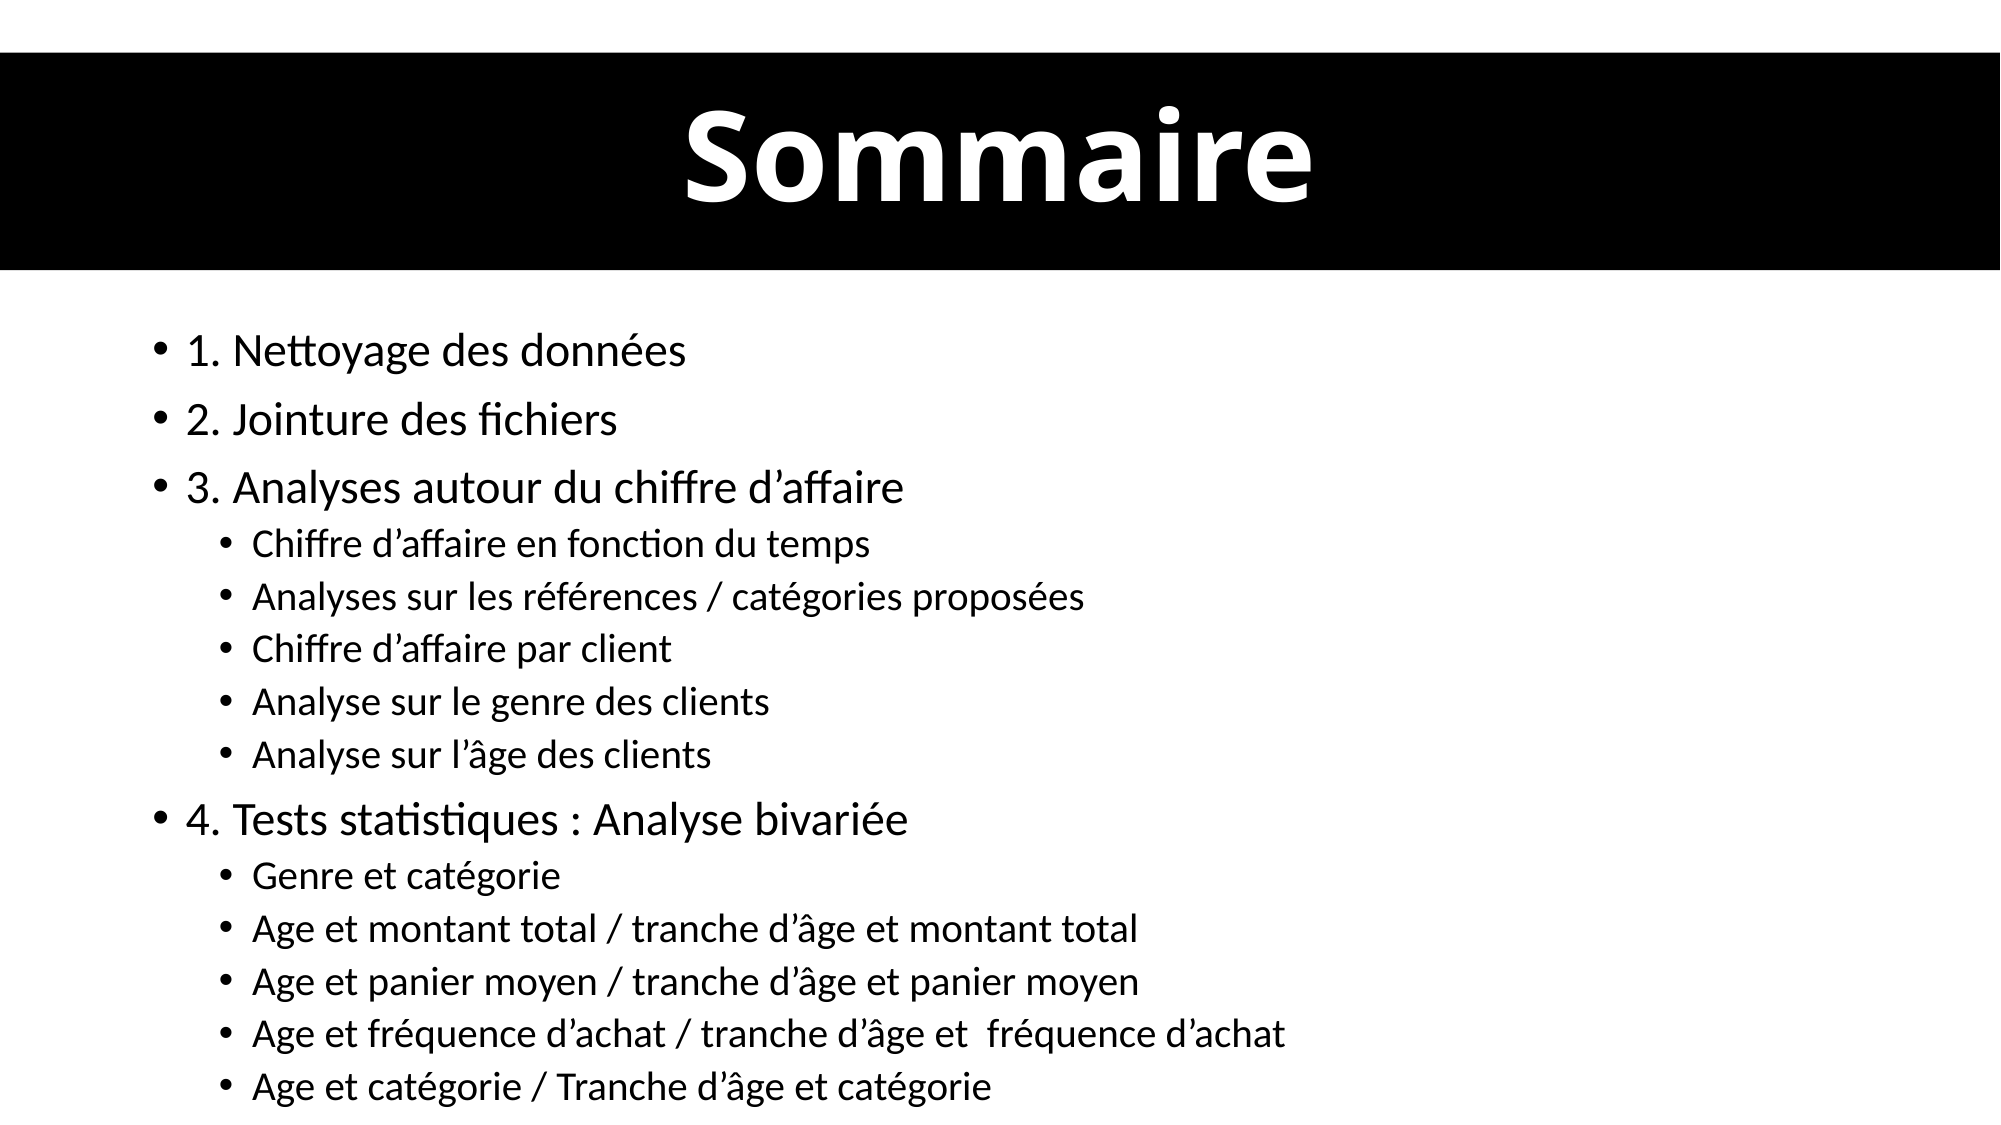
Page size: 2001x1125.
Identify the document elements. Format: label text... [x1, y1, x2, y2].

list 1. Nettoyage des données 2. Jointure des fichiers 3. Analyses autour du chiffre d’affaire Chiffre d’affaire en fonction du temps Analyses sur les références / catégories proposées Chiffre d’affaire par client Analyse sur le genre des clients Analyse sur l’âge des clients 4. Tests statistiques : Analyse bivariée Genre et catégorie Age et montant total / tranche d’âge et montant total Age et panier moyen / tranche d’âge et panier moyen Age et fréquence d’achat / tranche d’âge et fréquence d’achat Age et catégorie / Tranche d’âge et catégorie [137, 317, 1863, 1125]
title Sommaire [0, 52, 2000, 271]
